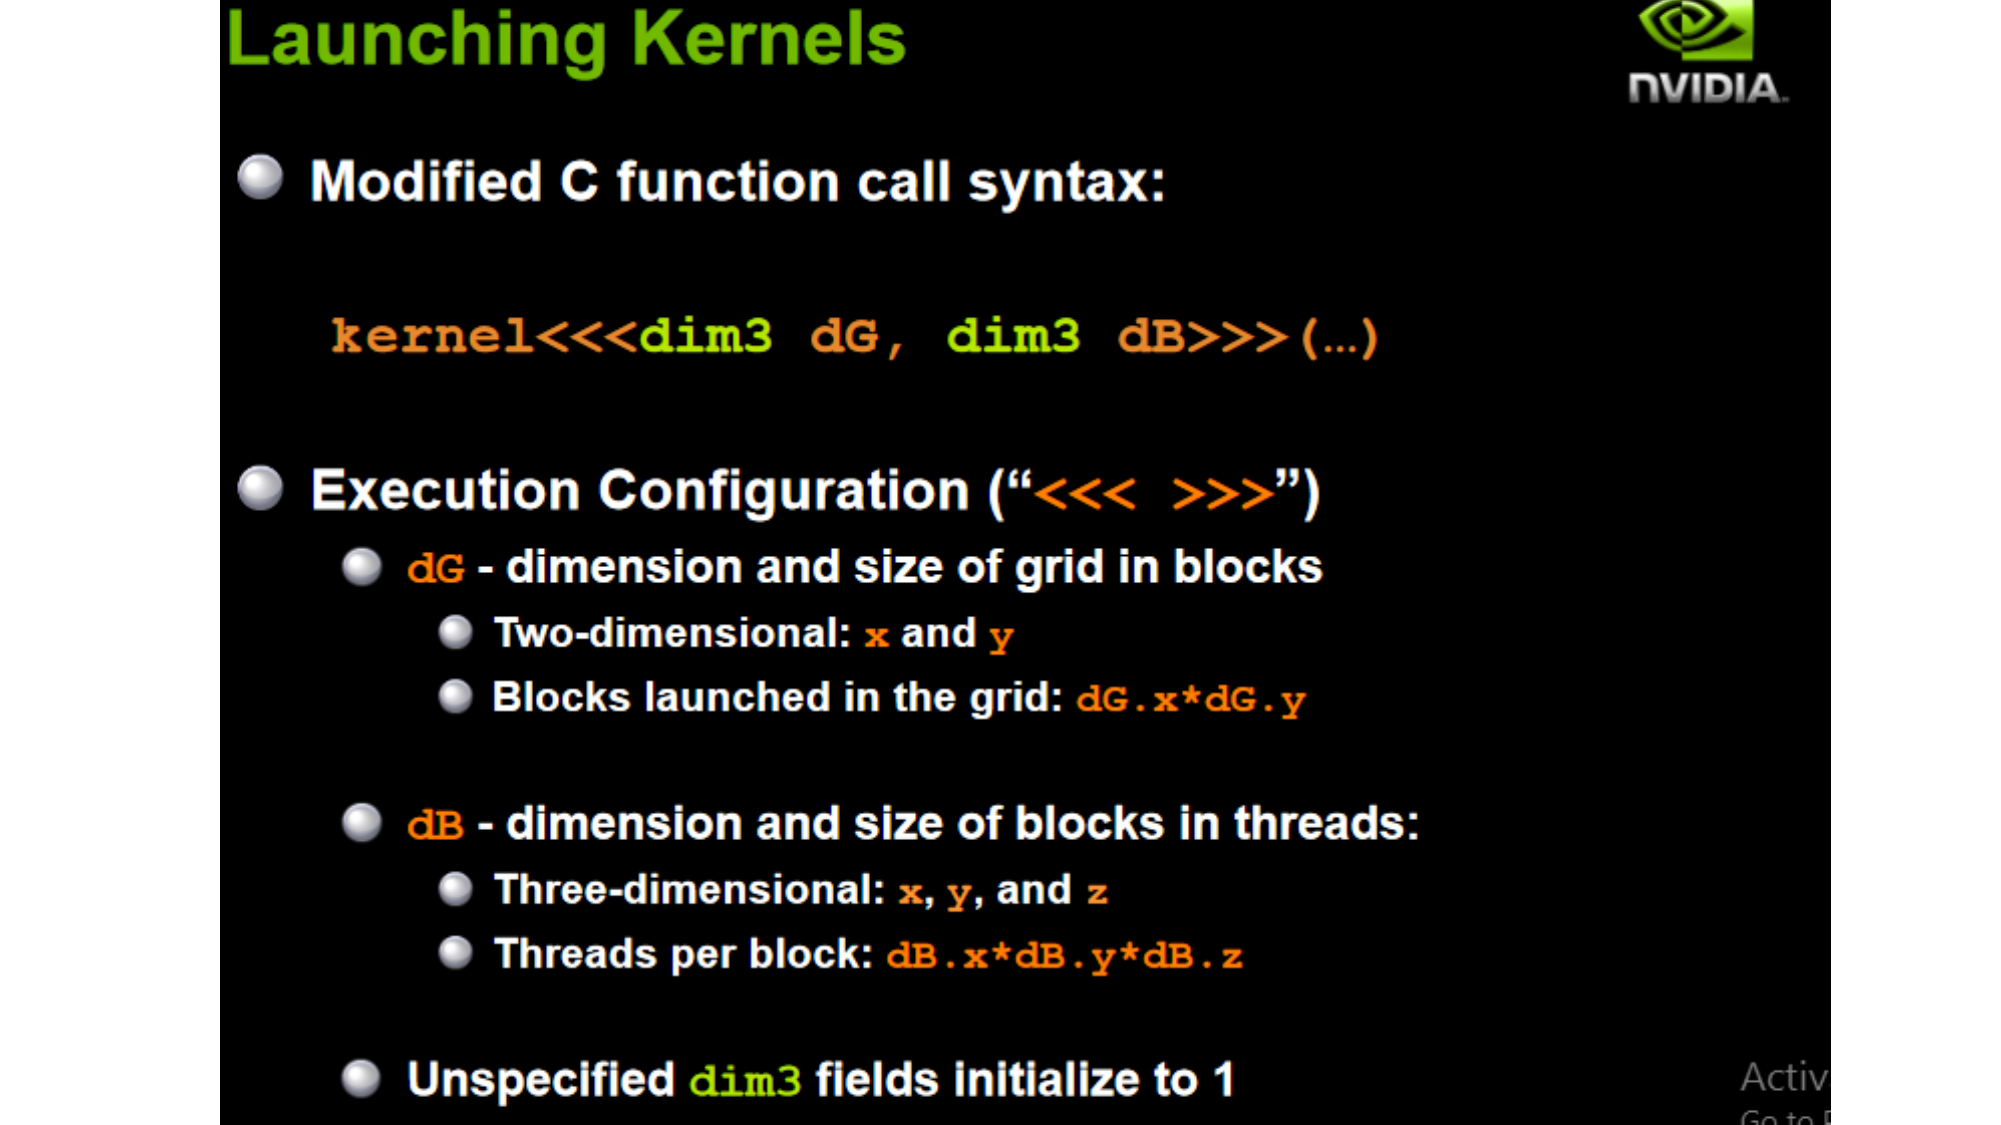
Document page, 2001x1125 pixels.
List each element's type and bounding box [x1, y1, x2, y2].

picture [220, 0, 1831, 1125]
